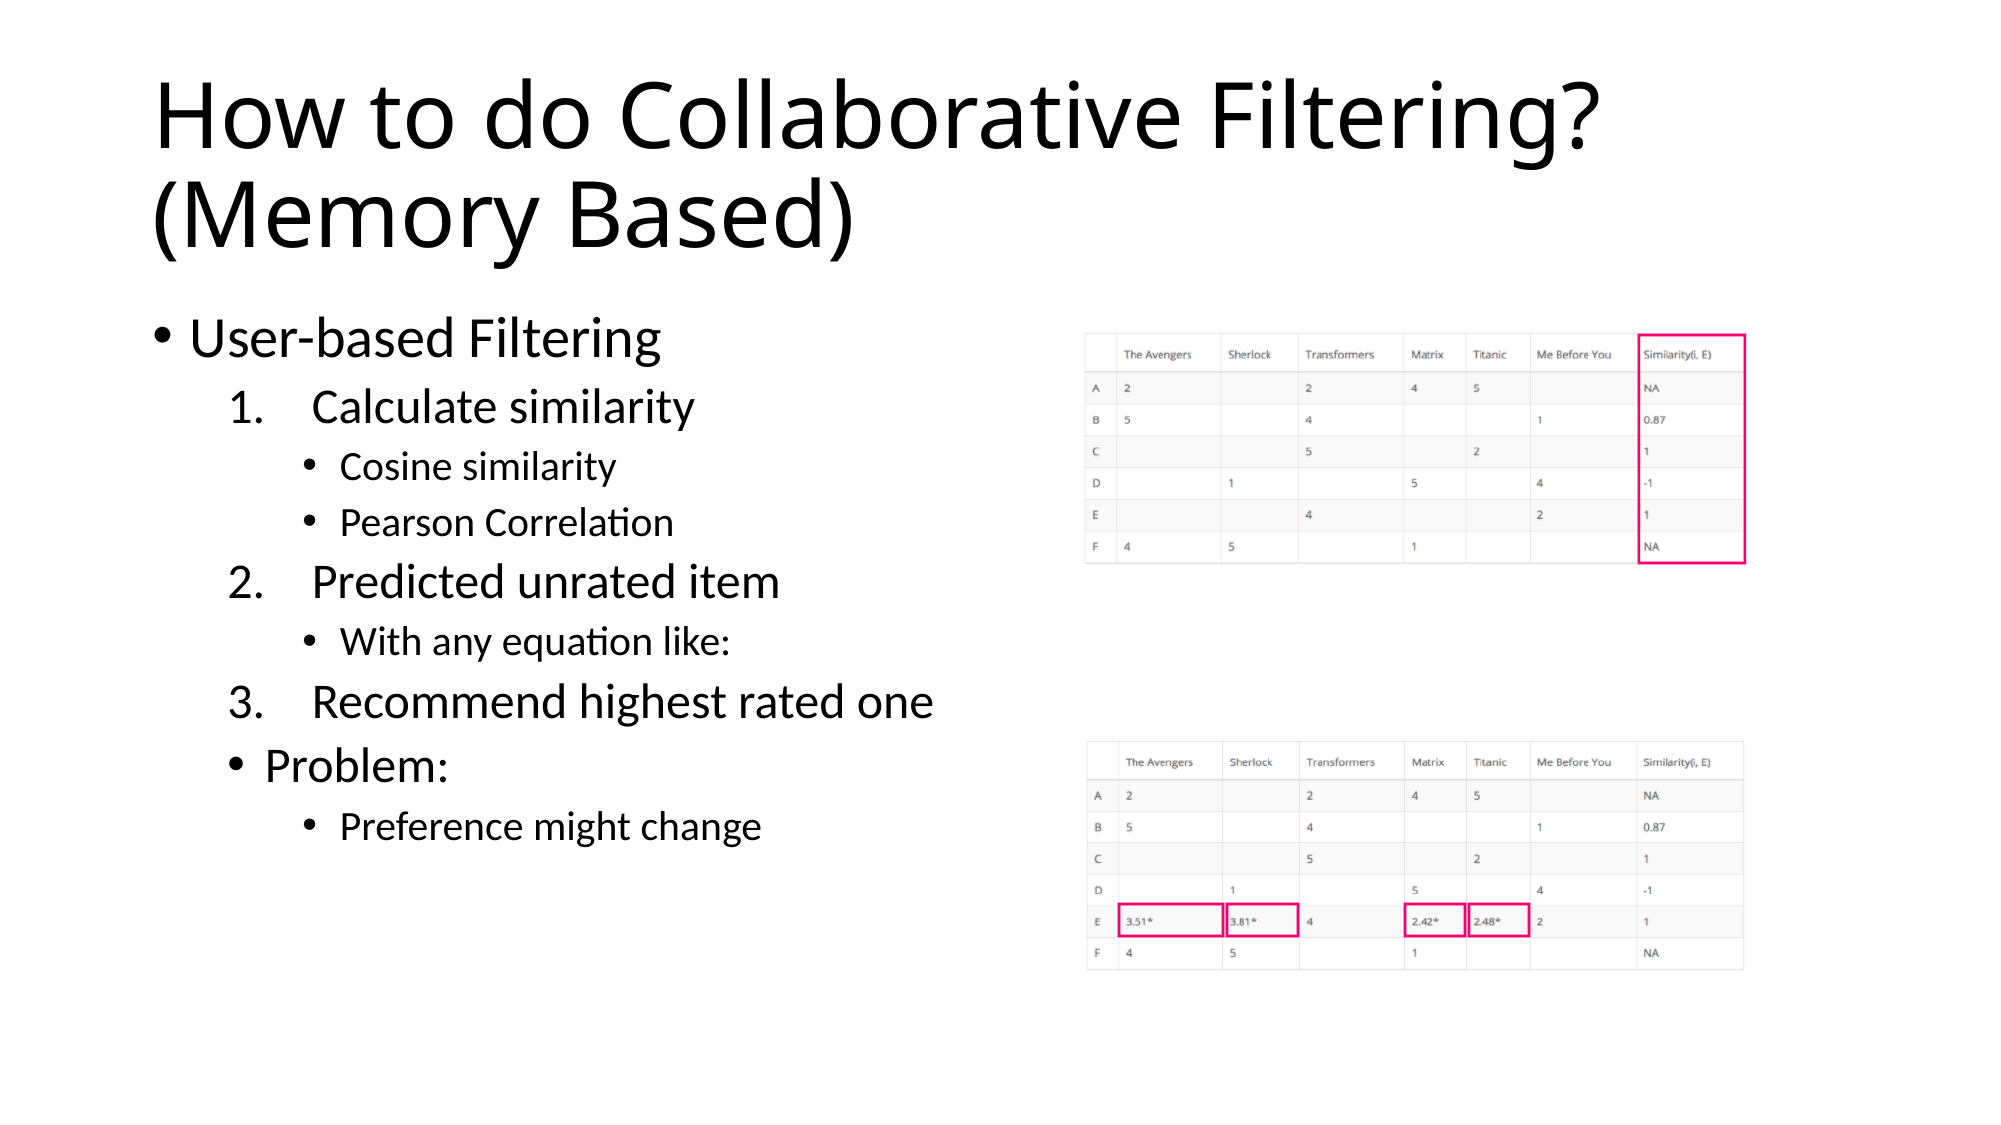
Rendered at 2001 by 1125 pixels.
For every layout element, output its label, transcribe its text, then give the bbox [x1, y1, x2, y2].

picture [1082, 329, 1747, 566]
picture [1082, 735, 1747, 974]
title How to do Collaborative Filtering? (Memory Based) [137, 59, 1863, 278]
